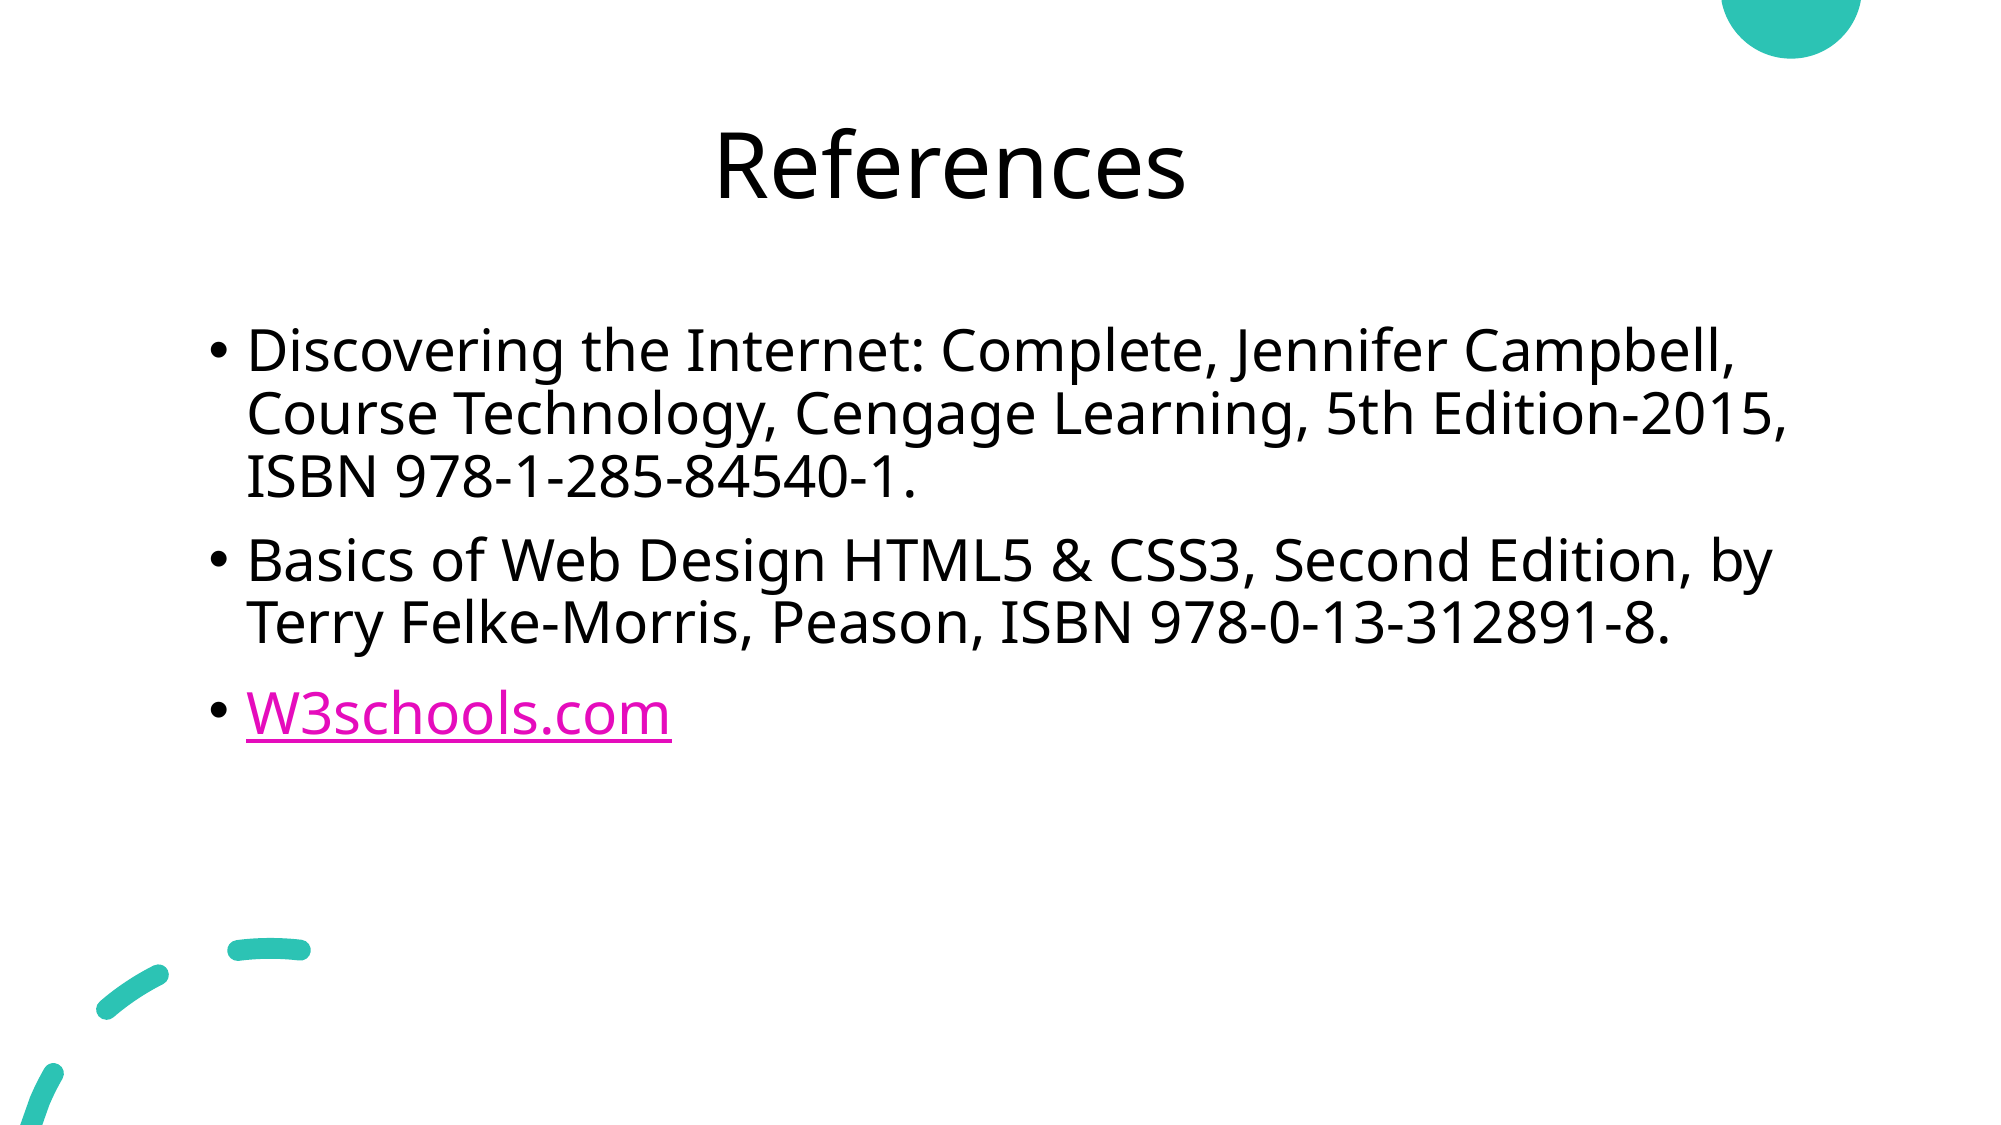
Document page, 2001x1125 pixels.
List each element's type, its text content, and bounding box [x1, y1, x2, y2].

title References [88, 59, 1814, 278]
list Discovering the Internet: Complete, Jennifer Campbell, Course Technology, Cengage Learning, 5th Edition-2015, ISBN 978-1-285-84540-1. Basics of Web Design HTML5 & CSS3, Second Edition, by Terry Felke-Morris, Peason, ISBN 978-0-13-312891-8. W3schools.com [193, 313, 1806, 947]
